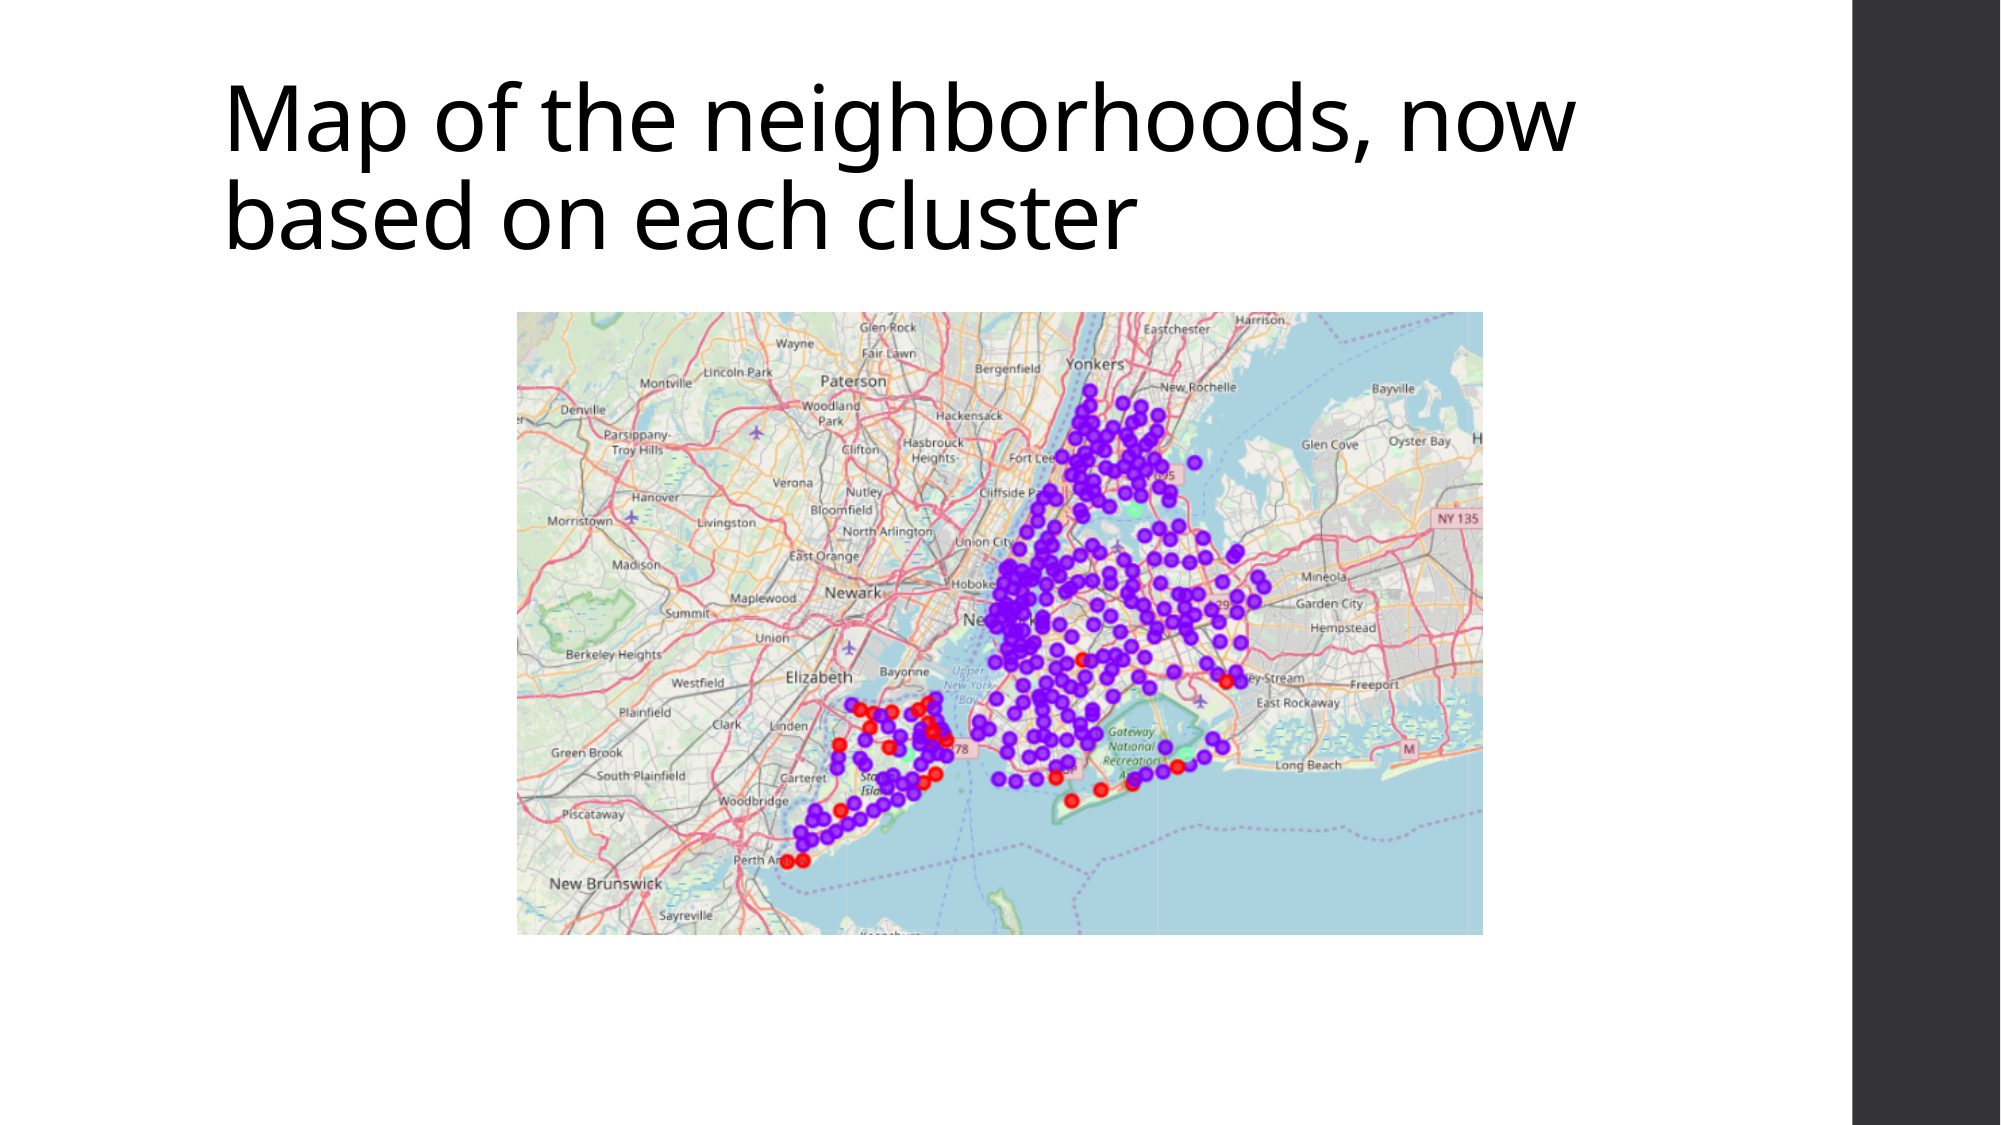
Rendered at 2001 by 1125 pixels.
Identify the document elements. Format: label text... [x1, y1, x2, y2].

title Map of the neighborhoods, now based on each cluster [206, 60, 1797, 278]
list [517, 311, 1483, 935]
